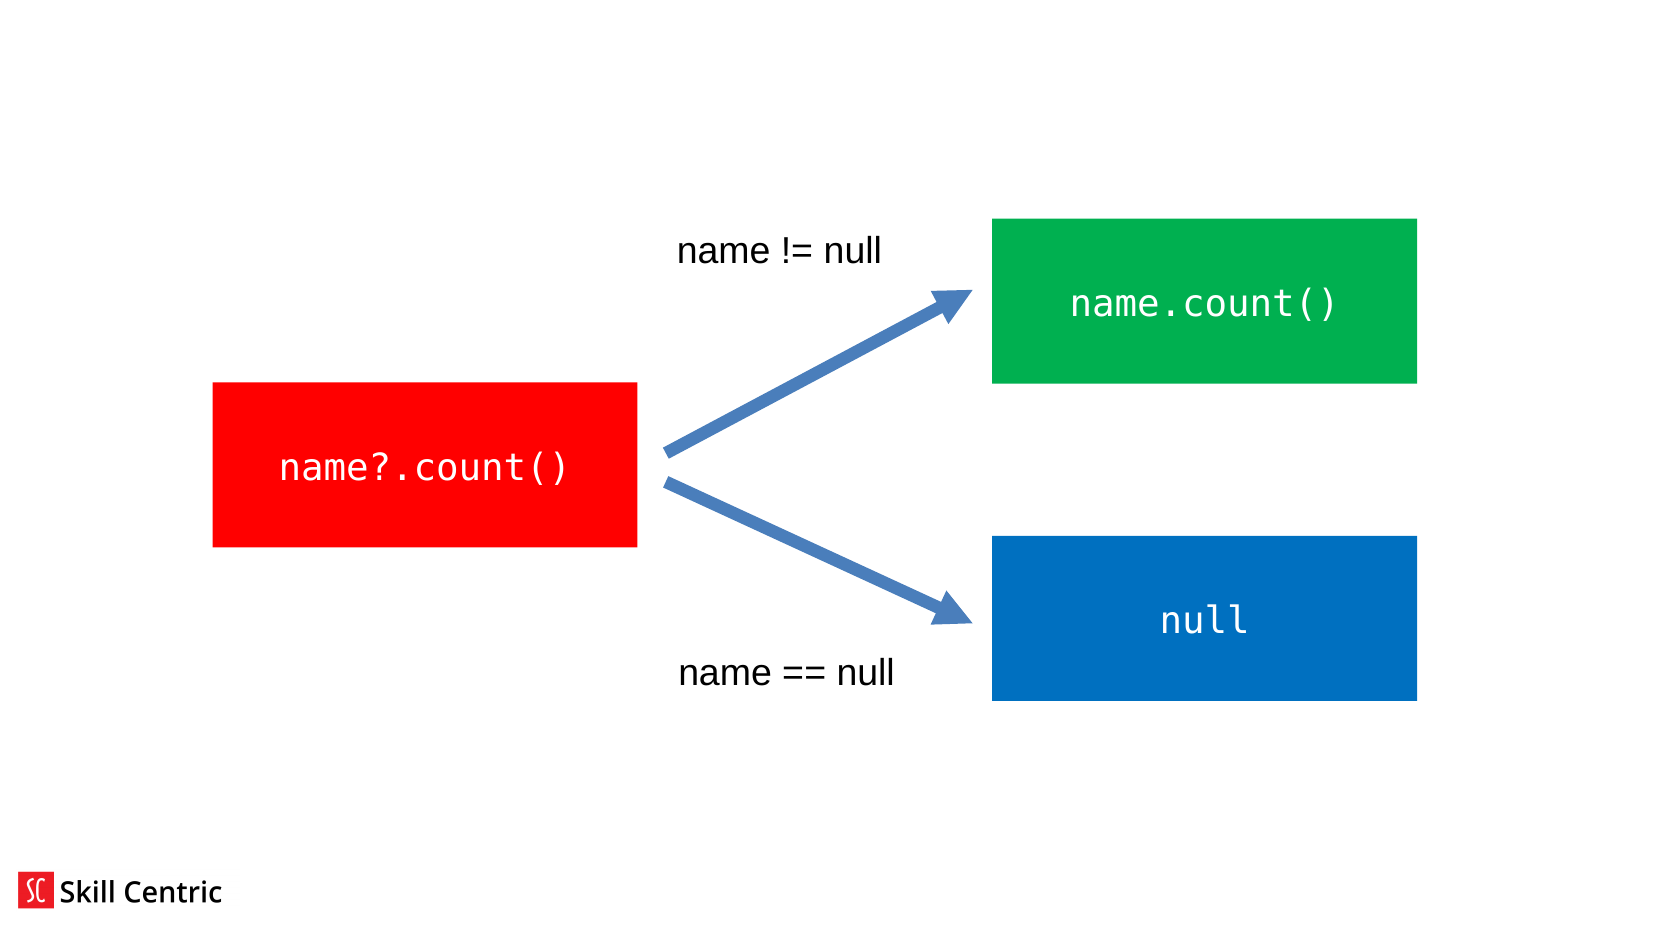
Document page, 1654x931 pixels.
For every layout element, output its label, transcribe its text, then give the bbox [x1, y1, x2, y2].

text_box [665, 289, 973, 454]
text_box [665, 481, 973, 624]
text_box name?.count() [210, 380, 640, 550]
text_box name.count() [990, 217, 1419, 386]
text_box name == null [633, 640, 940, 701]
picture [16, 869, 240, 912]
text_box null [990, 534, 1419, 703]
text_box name != null [625, 218, 933, 279]
